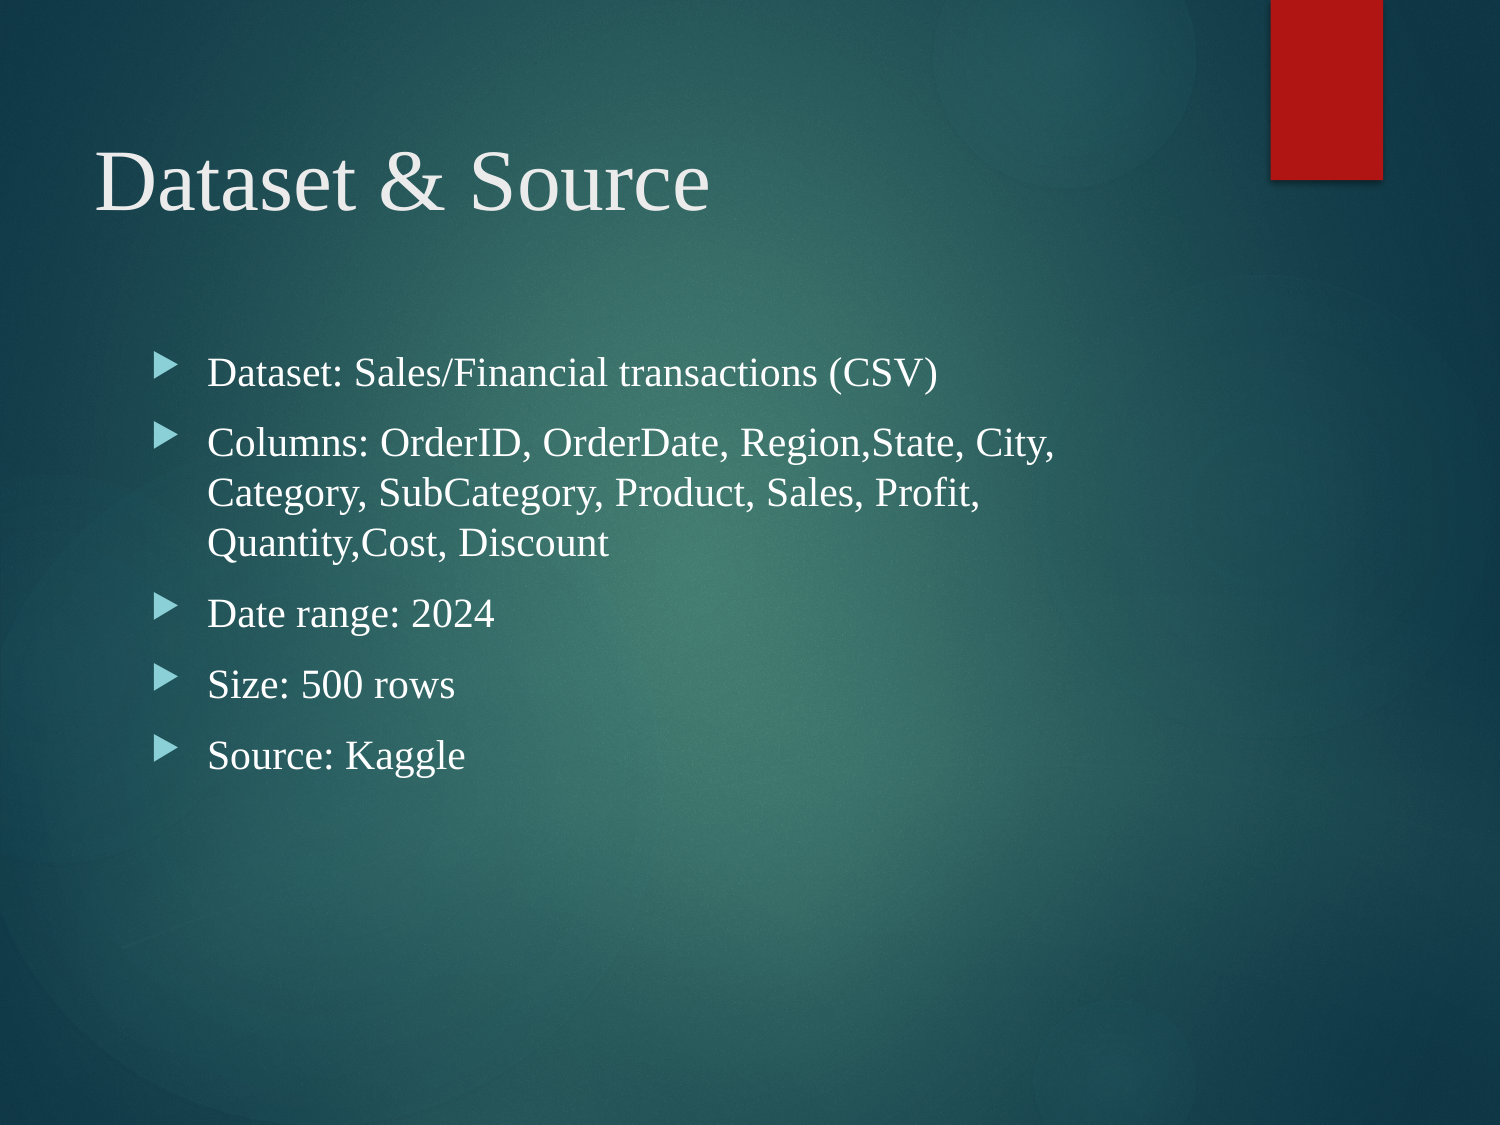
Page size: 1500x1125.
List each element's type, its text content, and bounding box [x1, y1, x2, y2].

list Dataset: Sales/Financial transactions (CSV) Columns: OrderID, OrderDate, Region,State, City, Category, SubCategory, Product, Sales, Profit, Quantity,Cost, Discount Date range: 2024 Size: 500 rows Source: Kaggle [135, 336, 1237, 1025]
title Dataset & Source [79, 115, 1237, 345]
